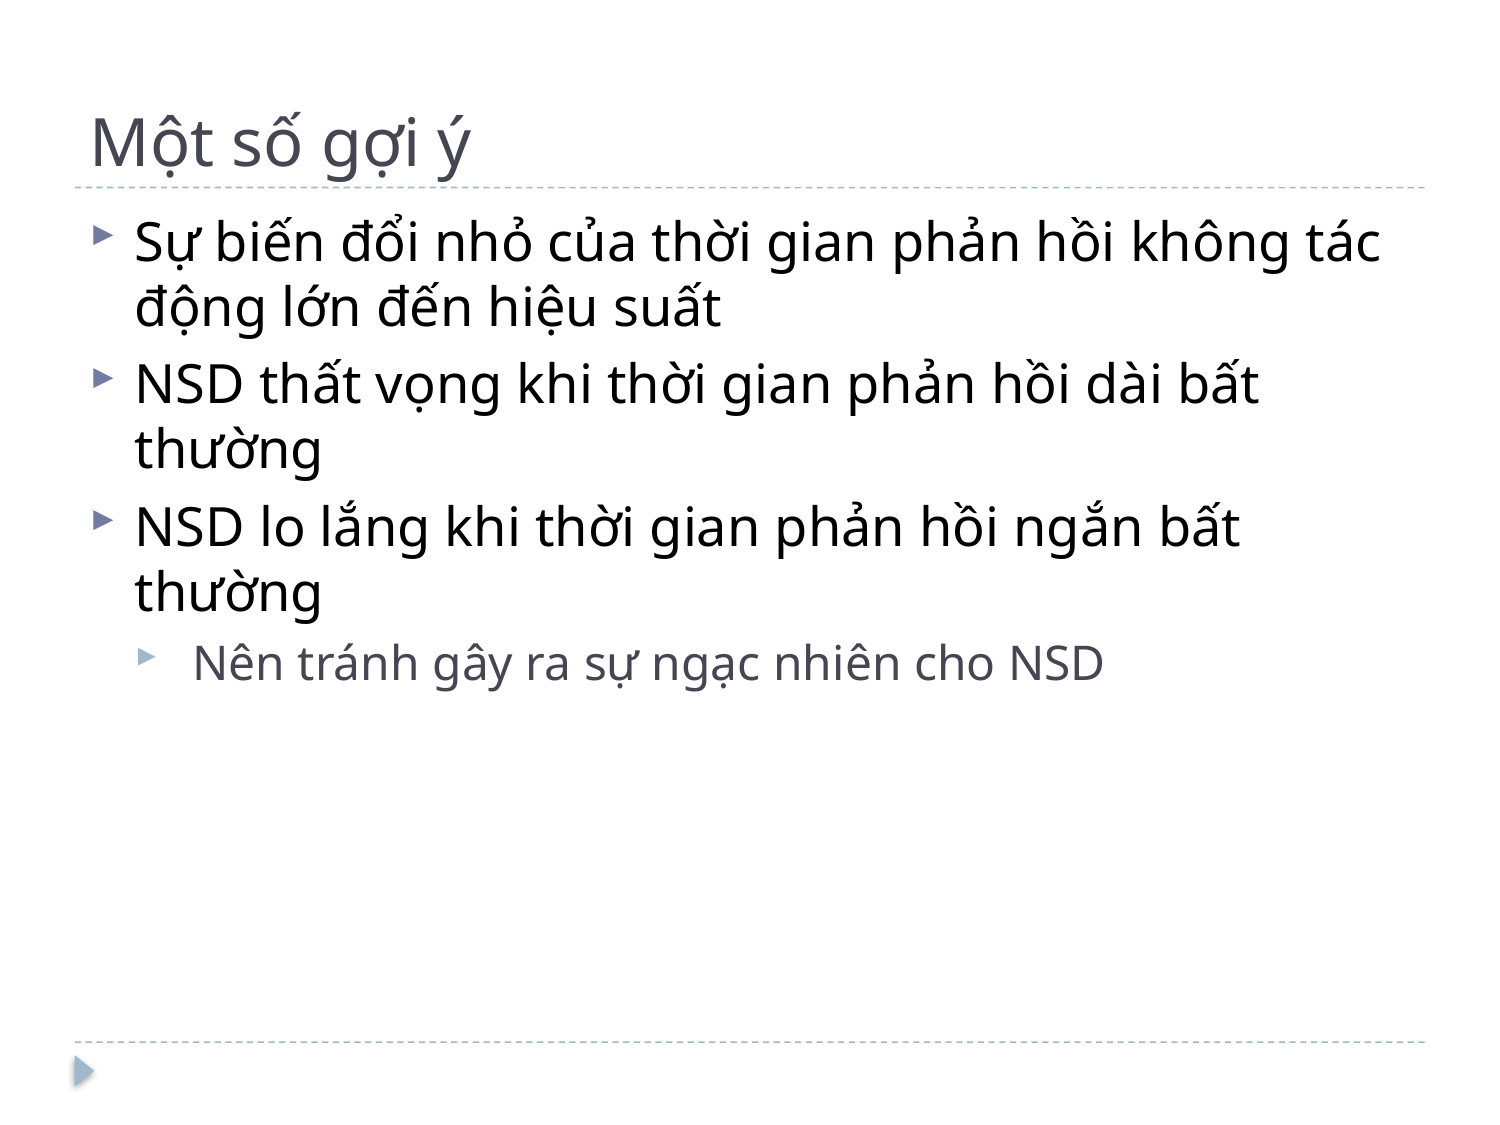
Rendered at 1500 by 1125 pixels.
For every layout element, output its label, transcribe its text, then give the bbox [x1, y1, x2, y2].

list Sự biến đổi nhỏ của thời gian phản hồi không tác động lớn đến hiệu suất NSD thất vọng khi thời gian phản hồi dài bất thường NSD lo lắng khi thời gian phản hồi ngắn bất thường Nên tránh gây ra sự ngạc nhiên cho NSD [75, 200, 1425, 1010]
title Một số gợi ý [75, 24, 1425, 188]
